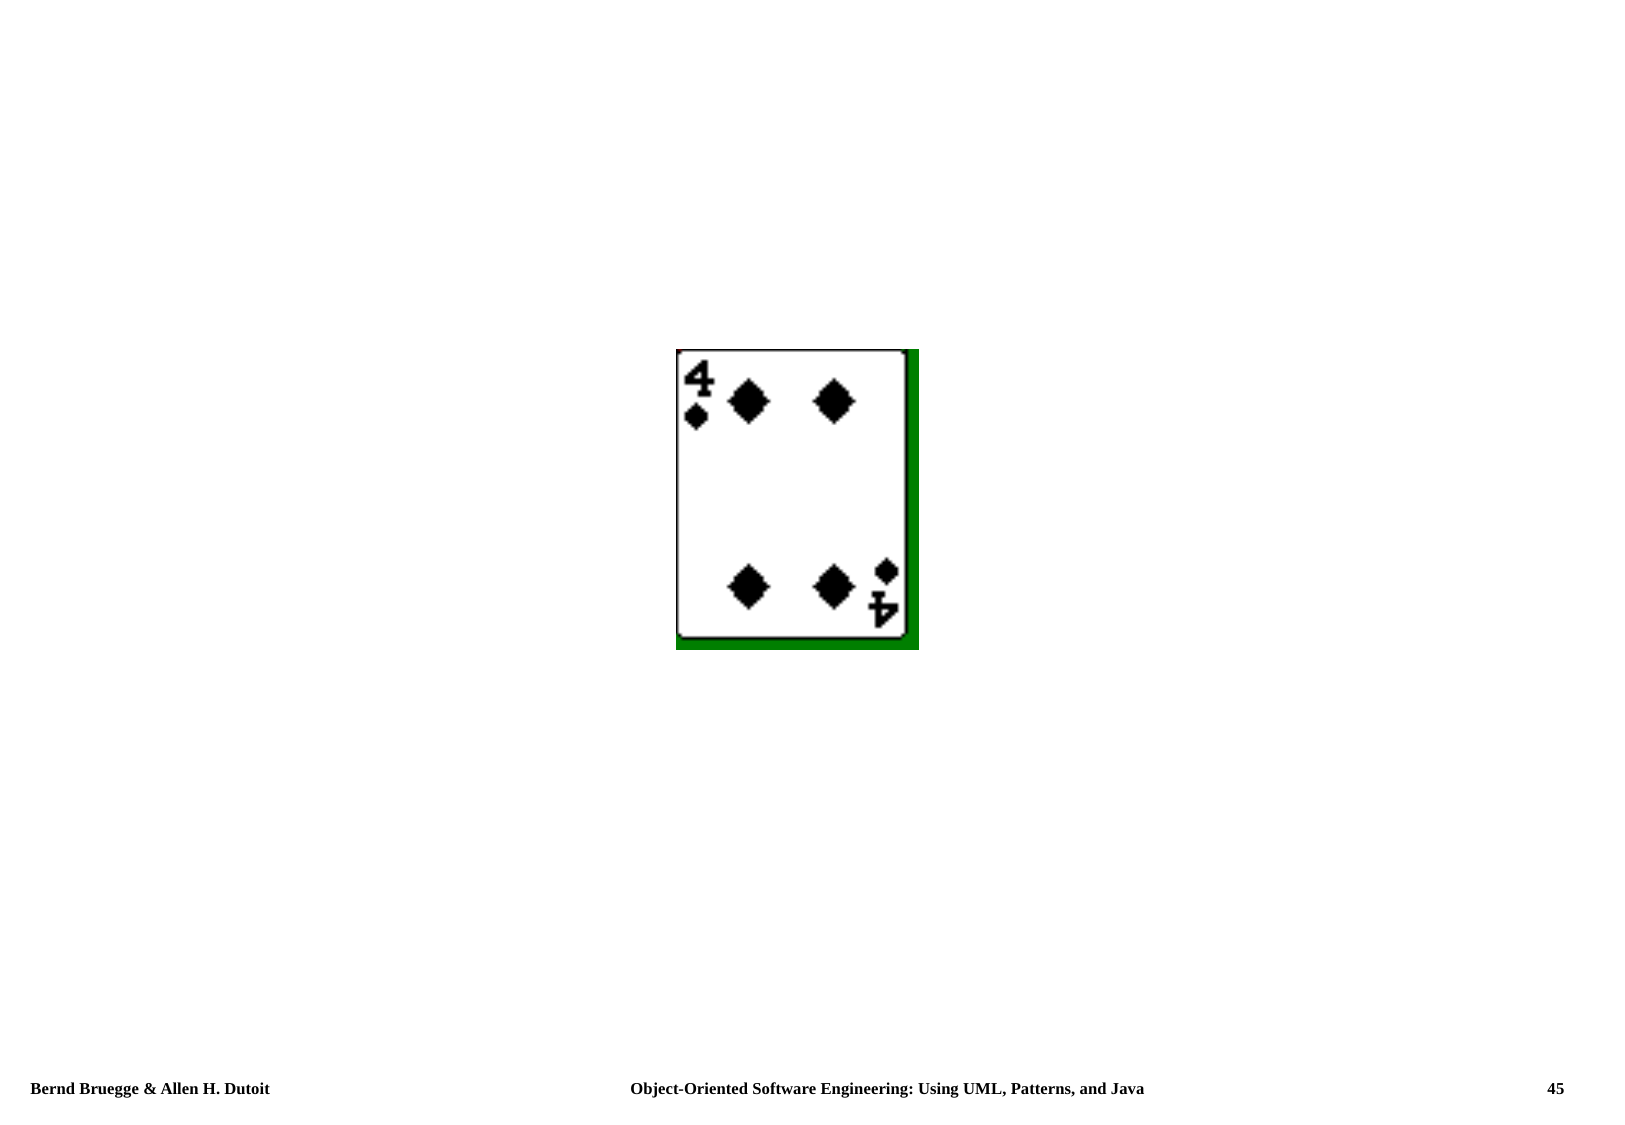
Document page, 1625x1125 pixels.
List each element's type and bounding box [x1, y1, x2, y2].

picture [676, 349, 919, 650]
